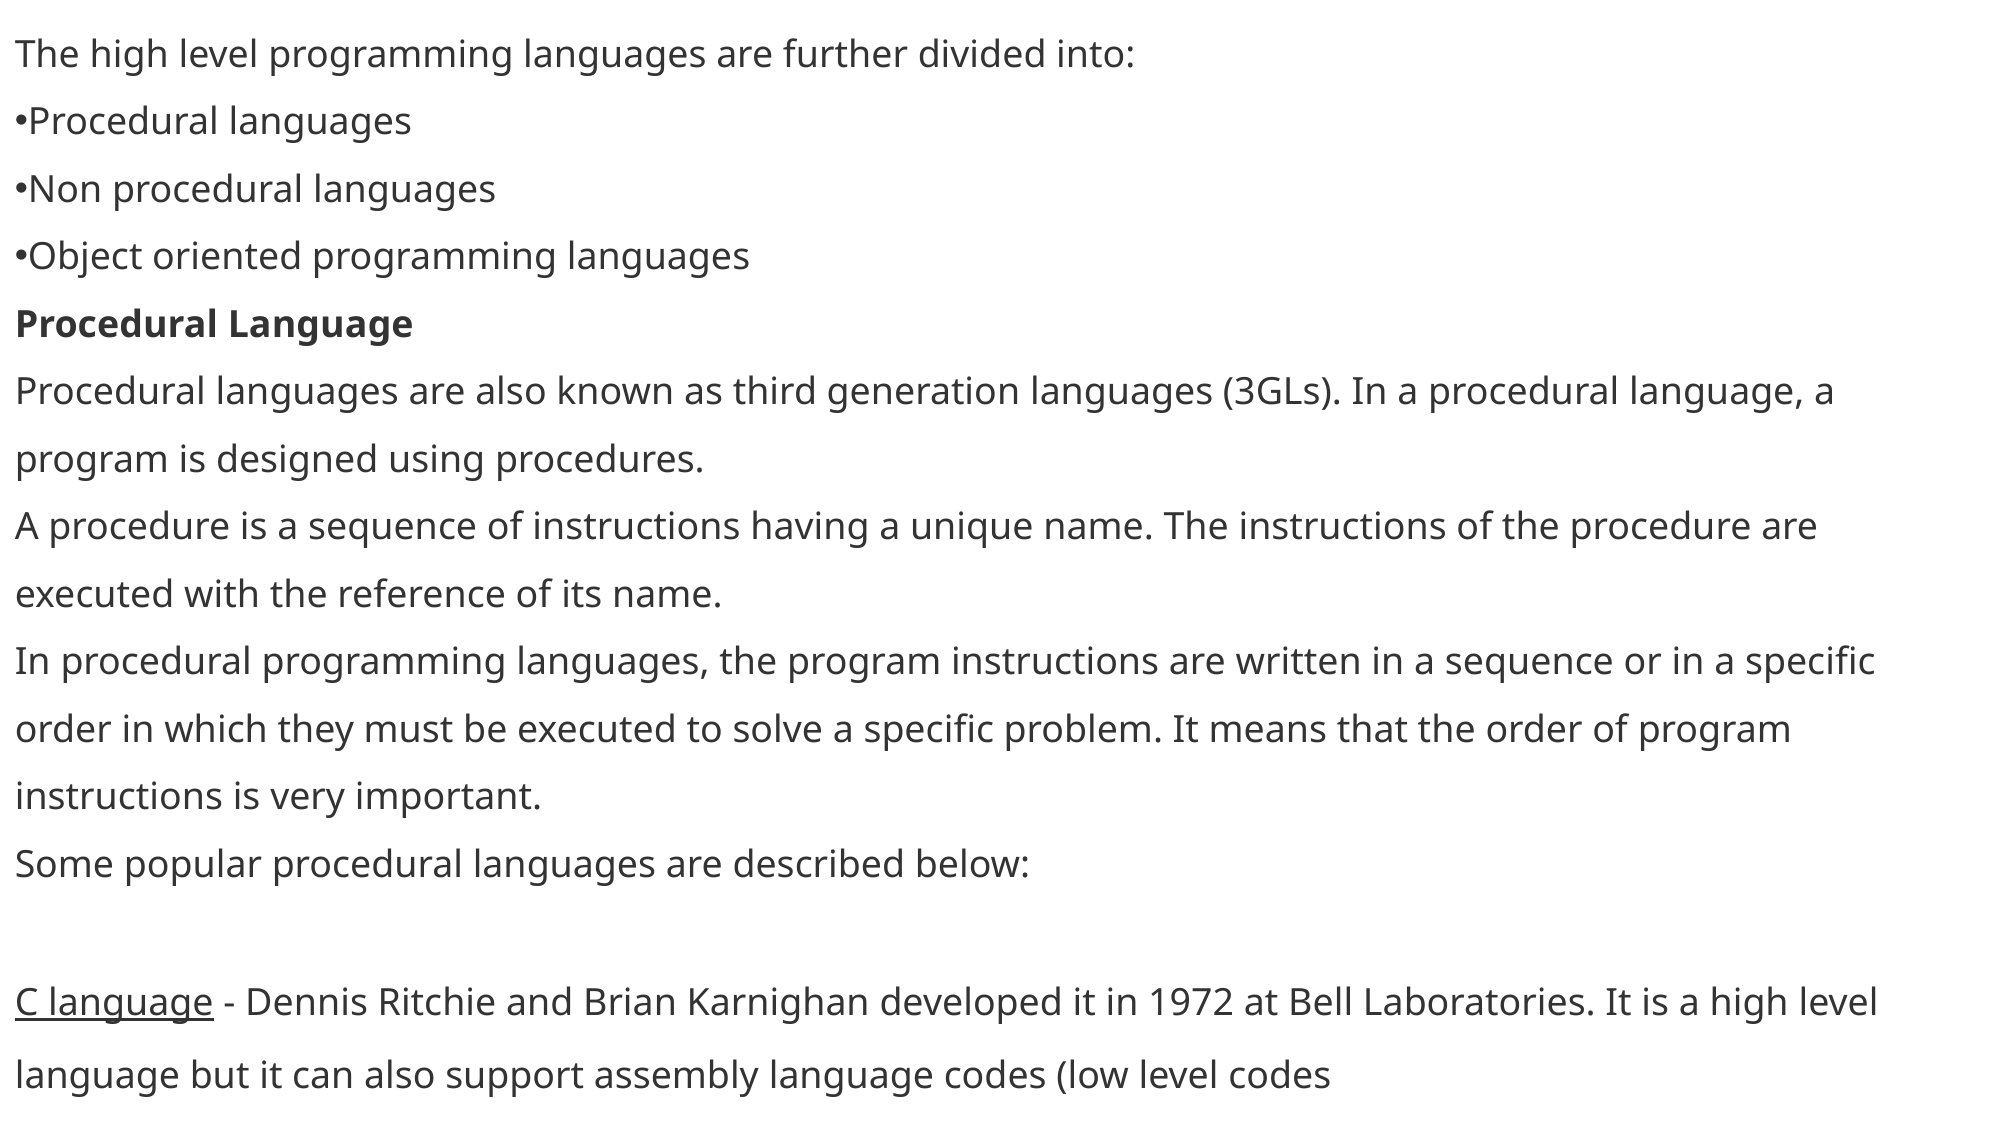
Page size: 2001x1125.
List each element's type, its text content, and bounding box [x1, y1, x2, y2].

text_box The high level programming languages are further divided into: Procedural languages Non procedural languages Object oriented programming languages Procedural Language Procedural languages are also known as third generation languages (3GLs). In a procedural language, a program is designed using procedures. A procedure is a sequence of instructions having a unique name. The instructions of the procedure are executed with the reference of its name. In procedural programming languages, the program instructions are written in a sequence or in a specific order in which they must be executed to solve a specific problem. It means that the order of program instructions is very important. Some popular procedural languages are described below: C language - Dennis Ritchie and Brian Karnighan developed it in 1972 at Bell Laboratories. It is a high level language but it can also support assembly language codes (low level codes [0, 0, 1981, 1125]
